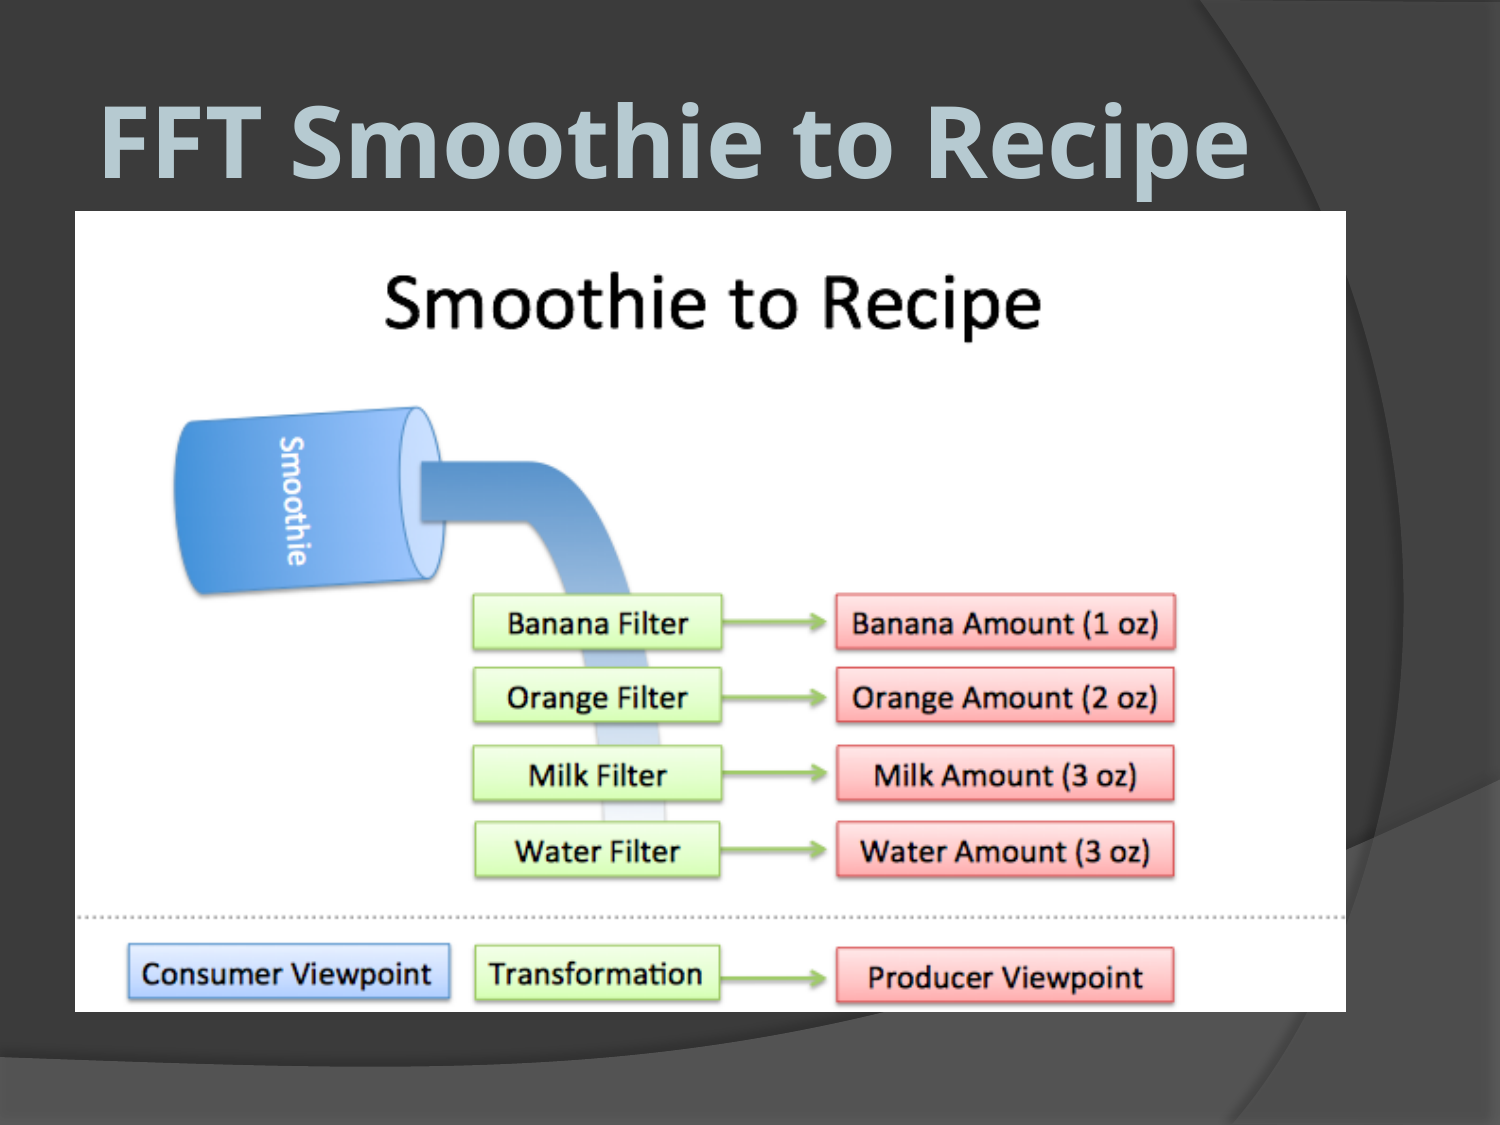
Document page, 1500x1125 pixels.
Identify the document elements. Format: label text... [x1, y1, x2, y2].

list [74, 211, 1347, 1012]
title FFT Smoothie to Recipe [75, 45, 1300, 203]
